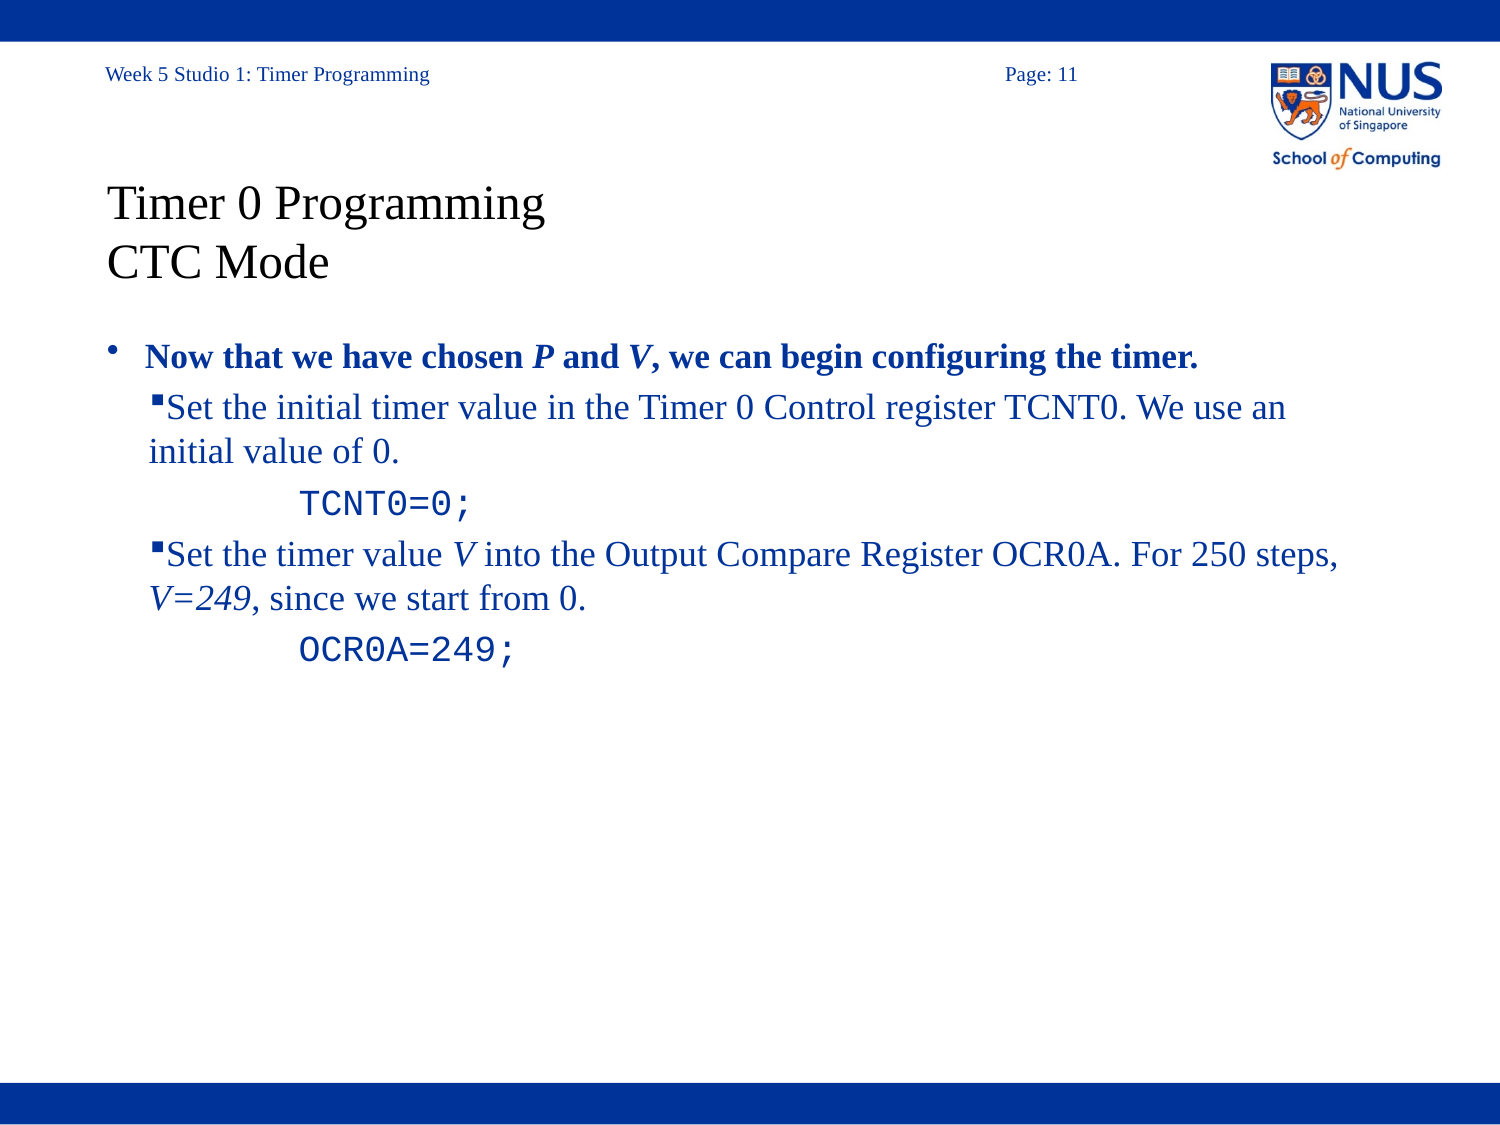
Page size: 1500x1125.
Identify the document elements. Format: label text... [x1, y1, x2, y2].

title Timer 0 Programming CTC Mode [90, 135, 1160, 323]
list Now that we have chosen P and V, we can begin configuring the timer. Set the initial timer value in the Timer 0 Control register TCNT0. We use an initial value of 0. TCNT0=0; Set the timer value V into the Output Compare Register OCR0A. For 250 steps, V=249, since we start from 0. OCR0A=249; [90, 324, 1366, 1022]
picture [1271, 61, 1442, 171]
